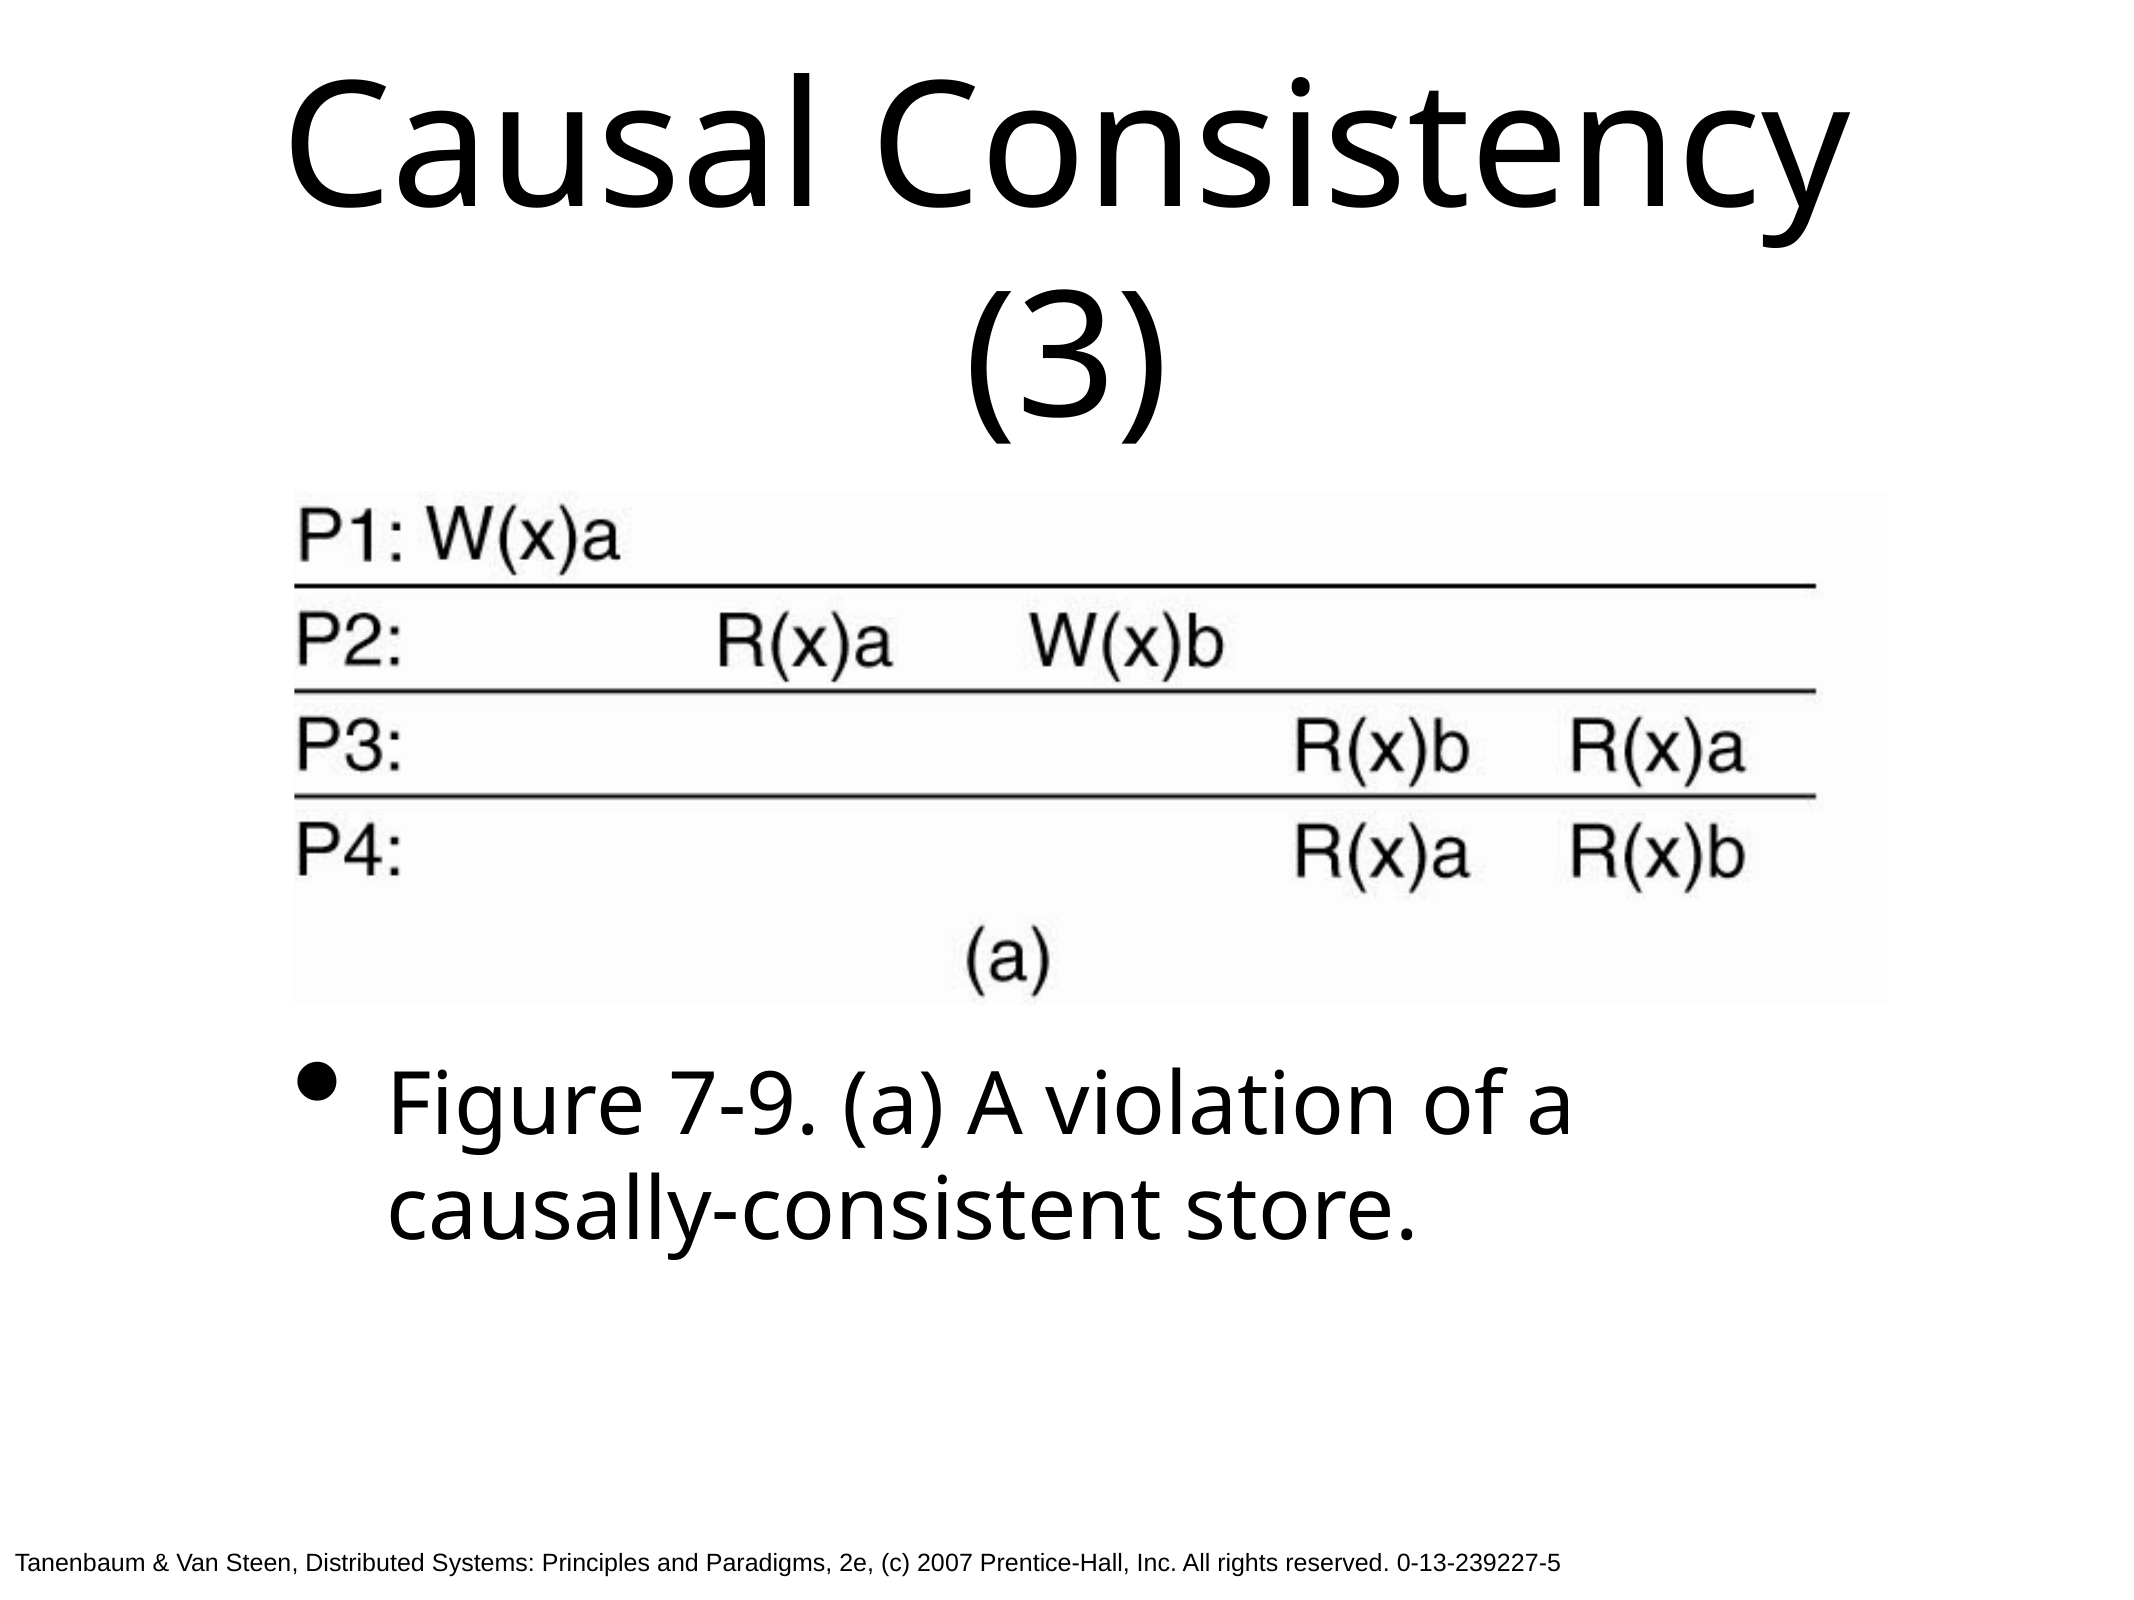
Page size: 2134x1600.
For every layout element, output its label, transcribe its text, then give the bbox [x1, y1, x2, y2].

list Figure 7-9. (a) A violation of a causally-consistent store. [231, 1053, 1950, 1356]
footer Tanenbaum & Van Steen, Distributed Systems: Principles and Paradigms, 2e, (c) 2007 Prentice-Hall, Inc. All rights reserved. 0-13-239227-5 [0, 1539, 2134, 1580]
title Causal Consistency (3) [207, 41, 1926, 443]
picture [294, 490, 1887, 1005]
